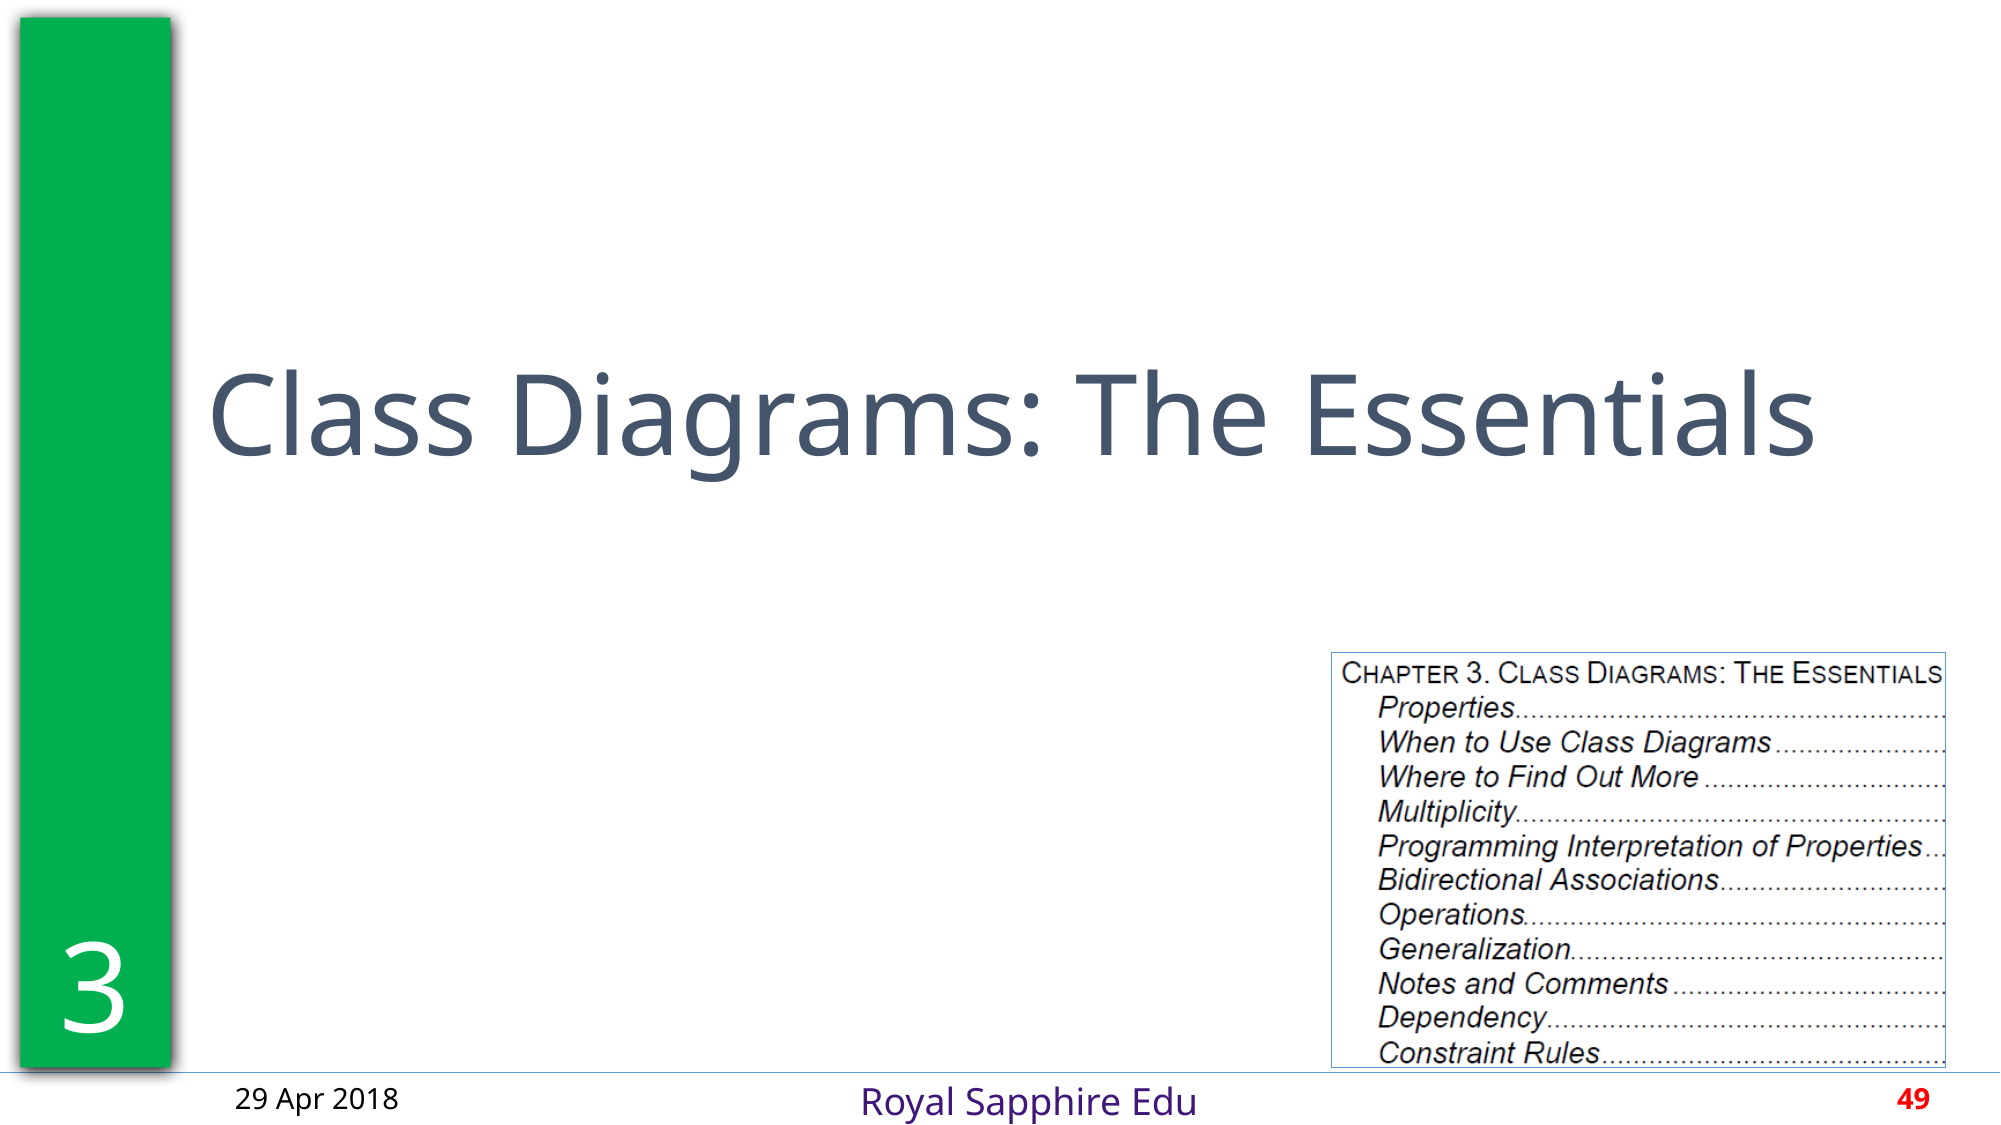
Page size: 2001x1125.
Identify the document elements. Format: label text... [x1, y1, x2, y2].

picture [1331, 652, 1946, 1068]
slide_number 49 [1495, 1072, 1946, 1115]
list Class Diagrams: The Essentials [192, 340, 1946, 488]
list 3 [20, 17, 171, 1068]
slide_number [220, 1072, 671, 1115]
